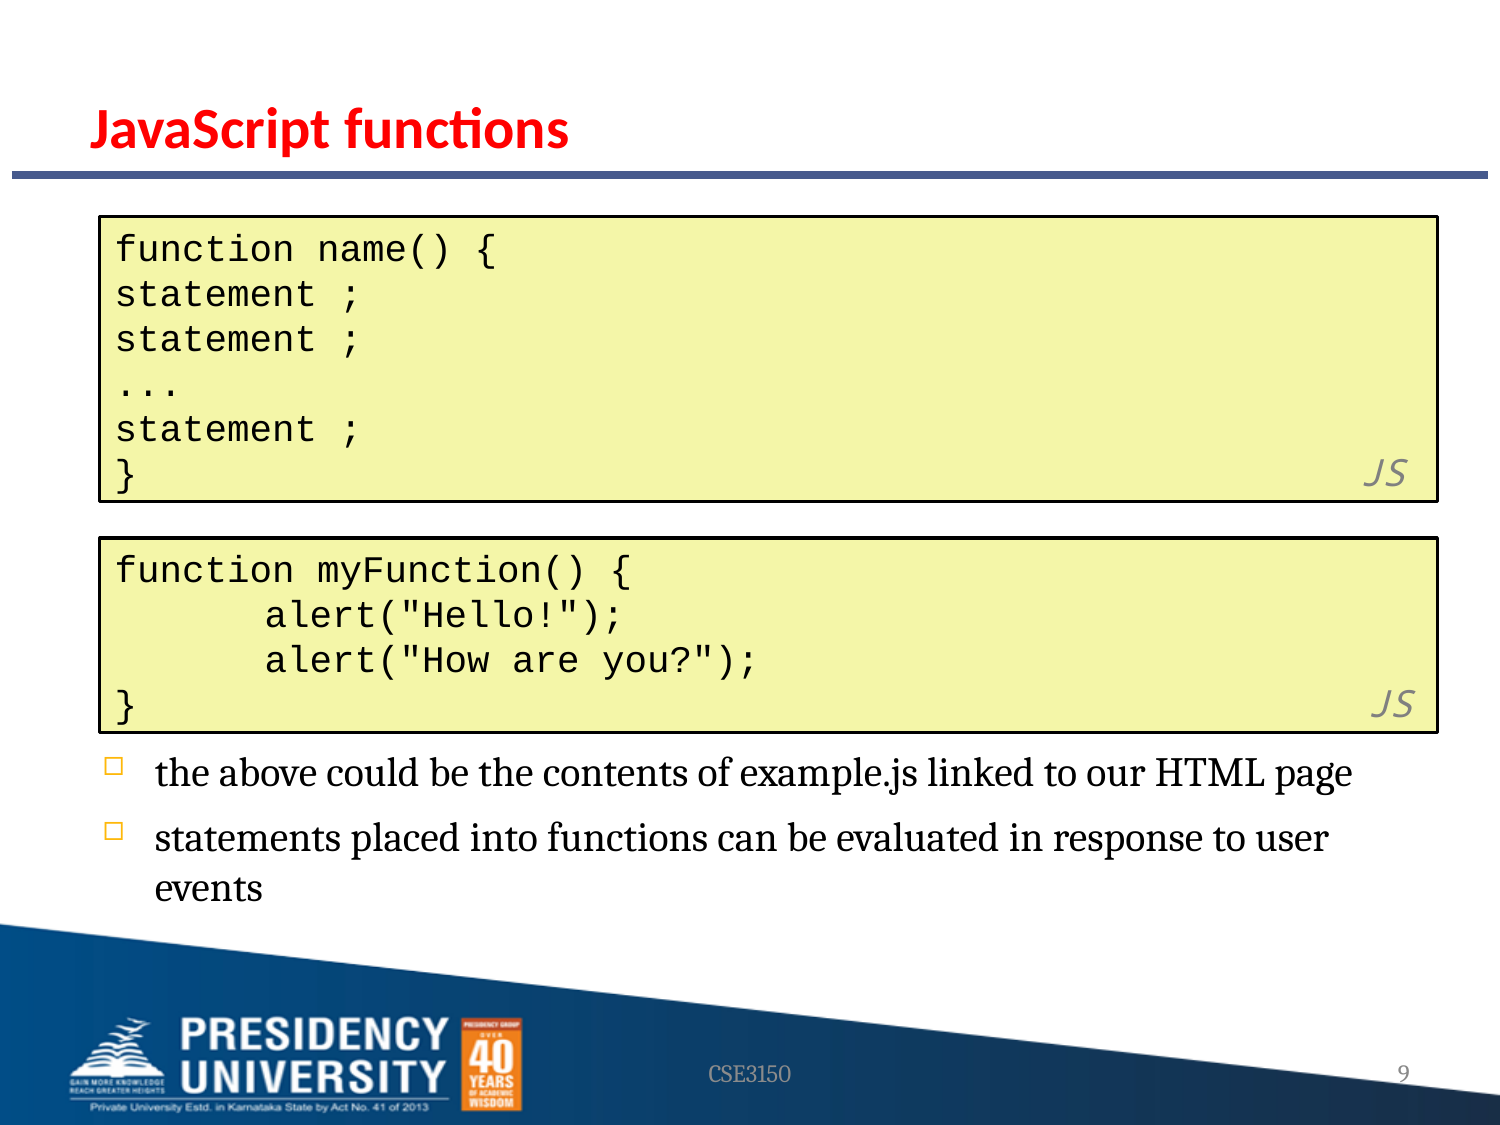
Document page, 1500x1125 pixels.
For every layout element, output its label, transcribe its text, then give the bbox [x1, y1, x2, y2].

text_box function myFunction() { alert("Hello!"); alert("How are you?"); } JS [99, 537, 1438, 733]
text_box function name() { statement ; statement ; ... statement ; } JS [99, 216, 1438, 502]
text_box the above could be the contents of example.js linked to our HTML page statements placed into functions can be evaluated in response to user events [87, 737, 1425, 938]
title JavaScript functions [75, 50, 1425, 168]
picture [0, 921, 1500, 1125]
slide_number 9 [1074, 1042, 1425, 1103]
footer CSE3150 [512, 1042, 988, 1103]
